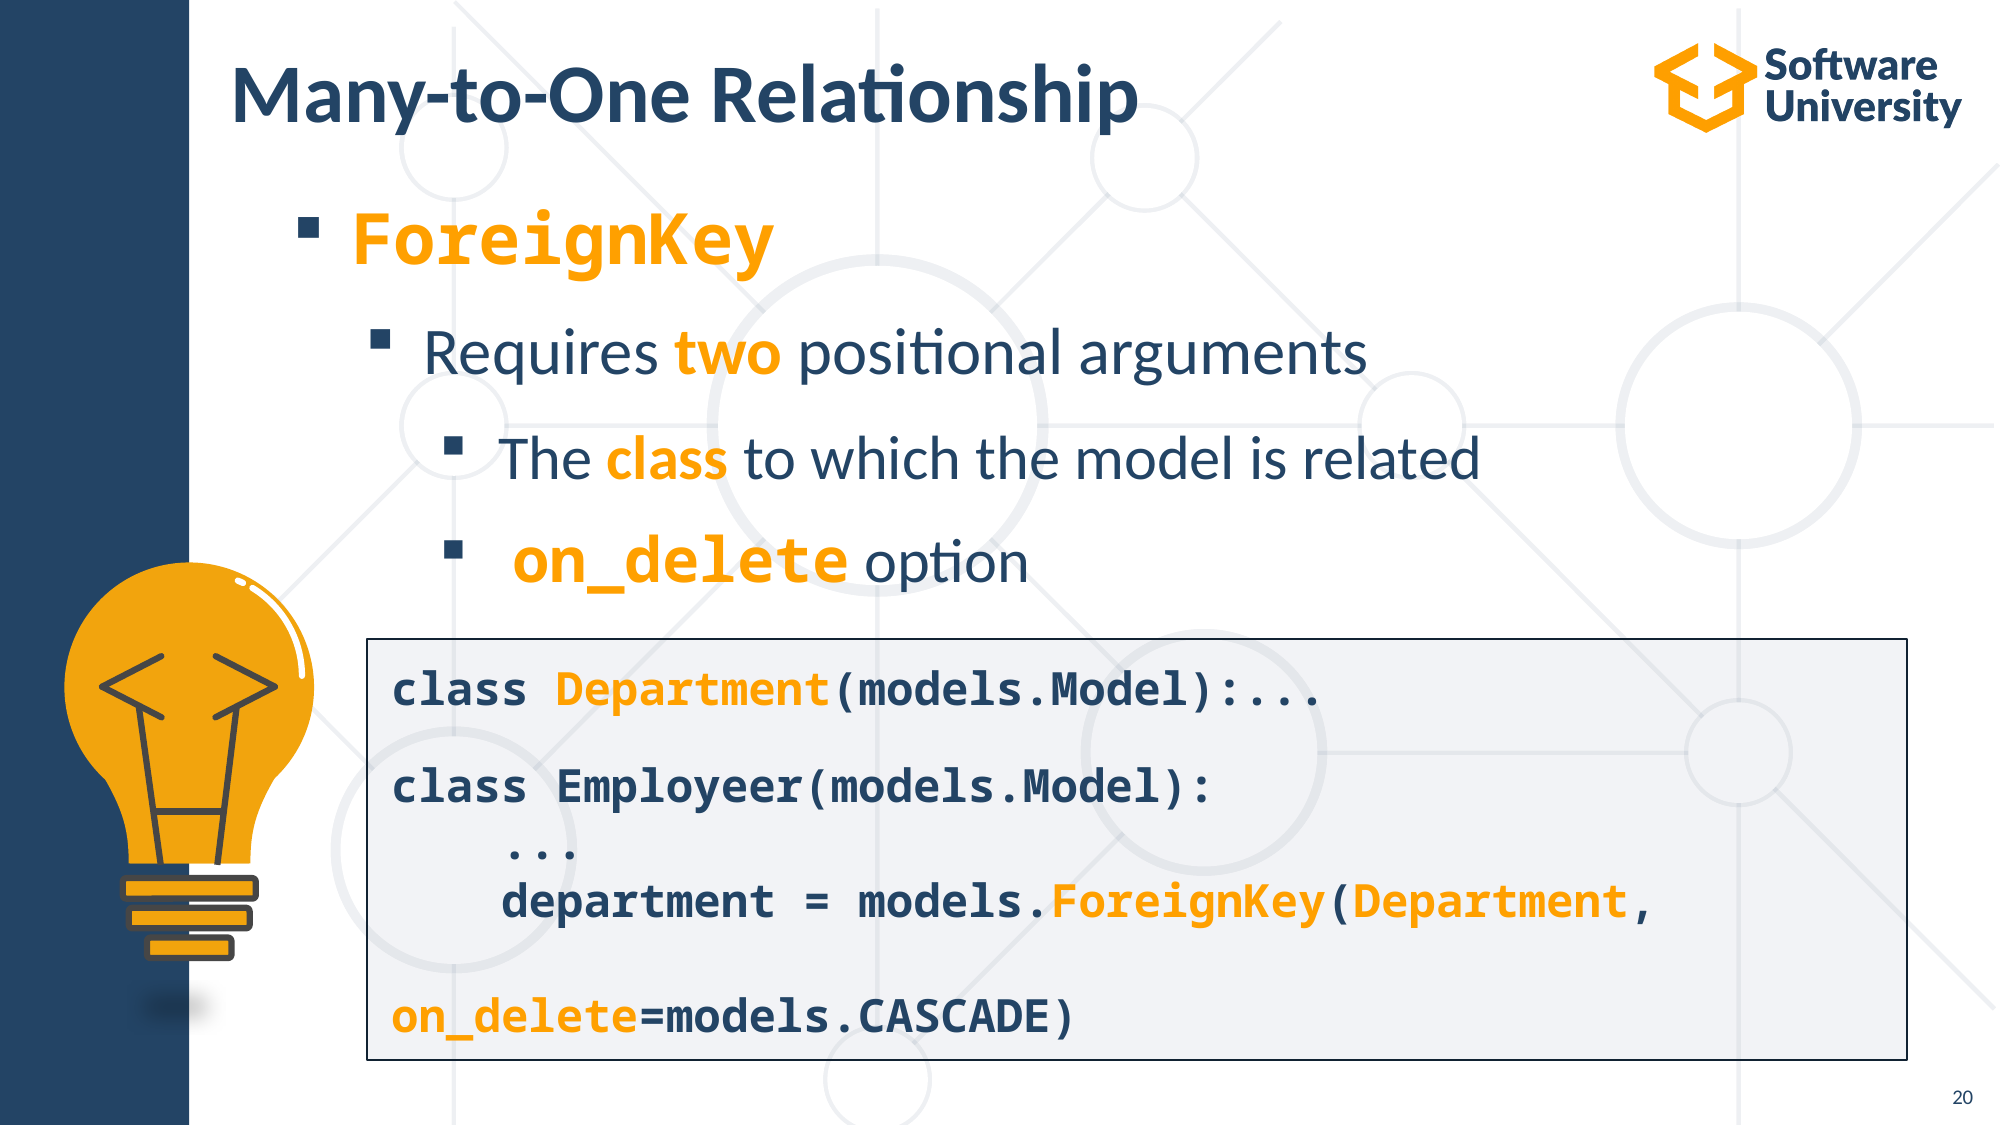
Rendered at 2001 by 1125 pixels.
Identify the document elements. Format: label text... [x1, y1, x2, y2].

slide_number 20 [1927, 1067, 1989, 1117]
title Many-to-One Relationship [212, 16, 1628, 162]
text_box class Department(models.Model):... class Employeer(models.Model): ... department = models.ForeignKey(Department, on_delete=models.CASCADE) [367, 638, 1908, 1060]
picture [1641, 31, 1973, 145]
list ForeignKey Requires two positional arguments The class to which the model is related on_delete option [274, 183, 1968, 1094]
